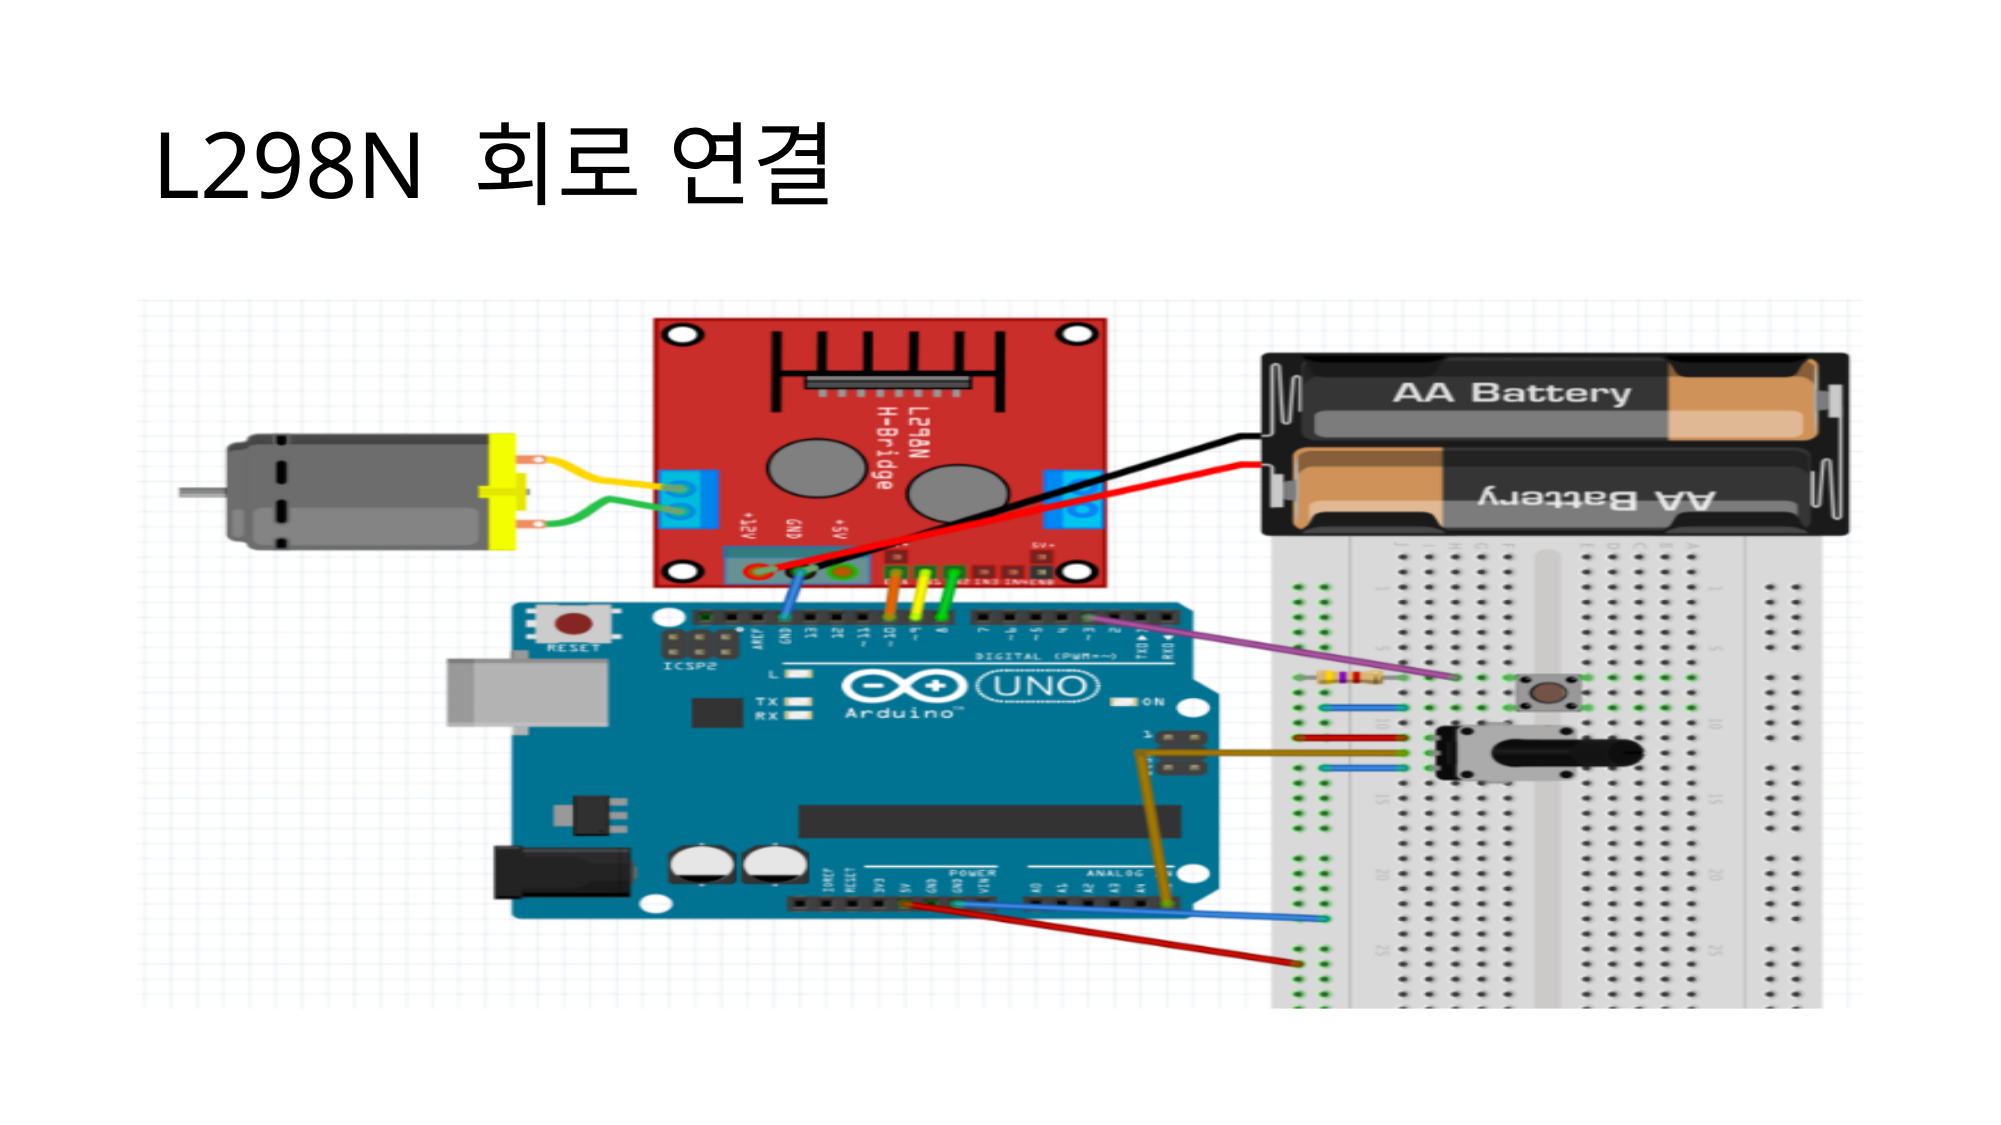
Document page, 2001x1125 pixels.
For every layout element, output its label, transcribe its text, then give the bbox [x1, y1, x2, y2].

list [137, 299, 1863, 1014]
title L298N 회로 연결 [137, 59, 1863, 278]
